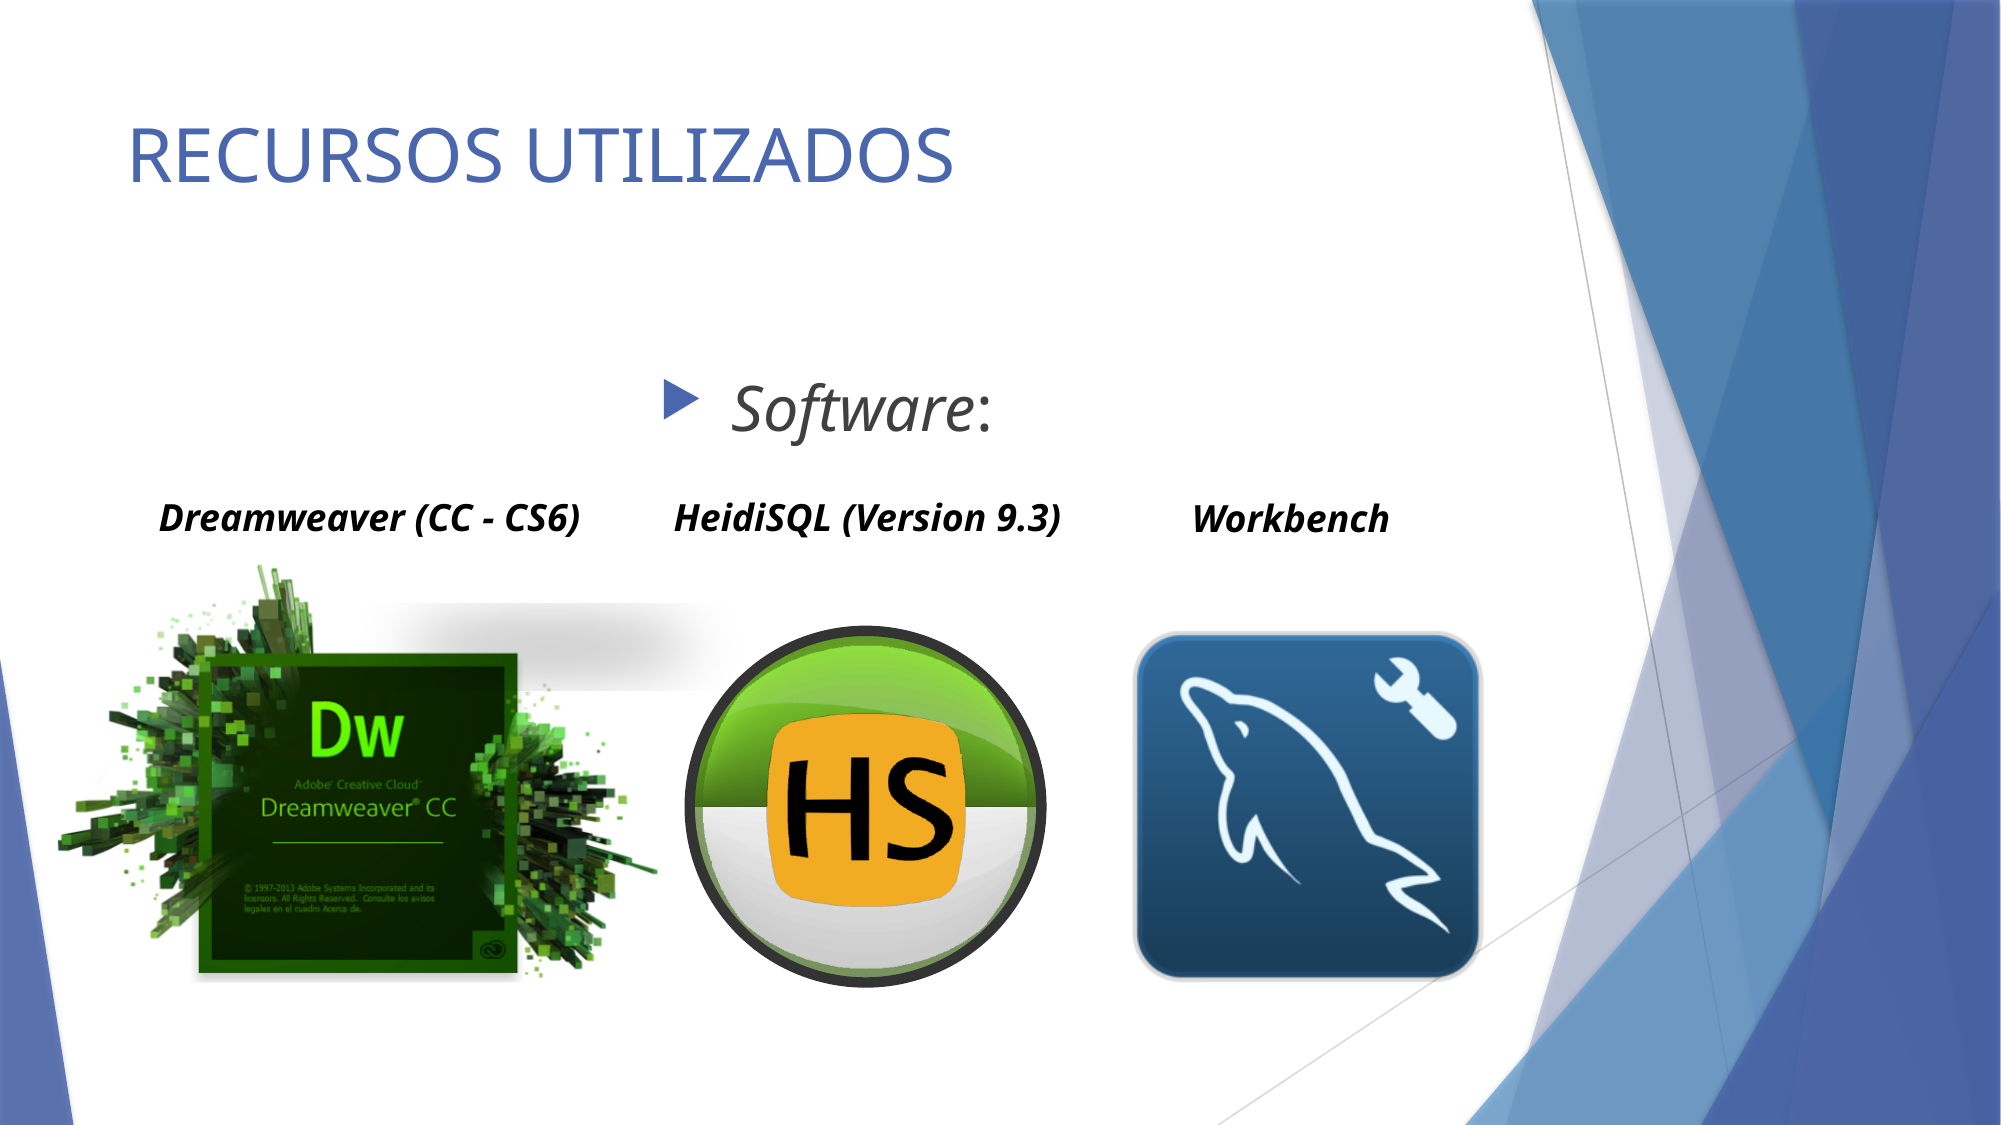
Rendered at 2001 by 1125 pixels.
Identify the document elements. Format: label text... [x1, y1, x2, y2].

text_box HeidiSQL (Version 9.3) [658, 486, 1097, 547]
text_box Workbench [1177, 487, 1440, 548]
list Software: [644, 360, 1042, 487]
picture [1131, 630, 1485, 983]
title RECURSOS UTILIZADOS [111, 99, 1522, 317]
text_box Dreamweaver (CC - CS6) [143, 486, 637, 547]
picture [55, 564, 660, 983]
picture [689, 630, 1042, 983]
